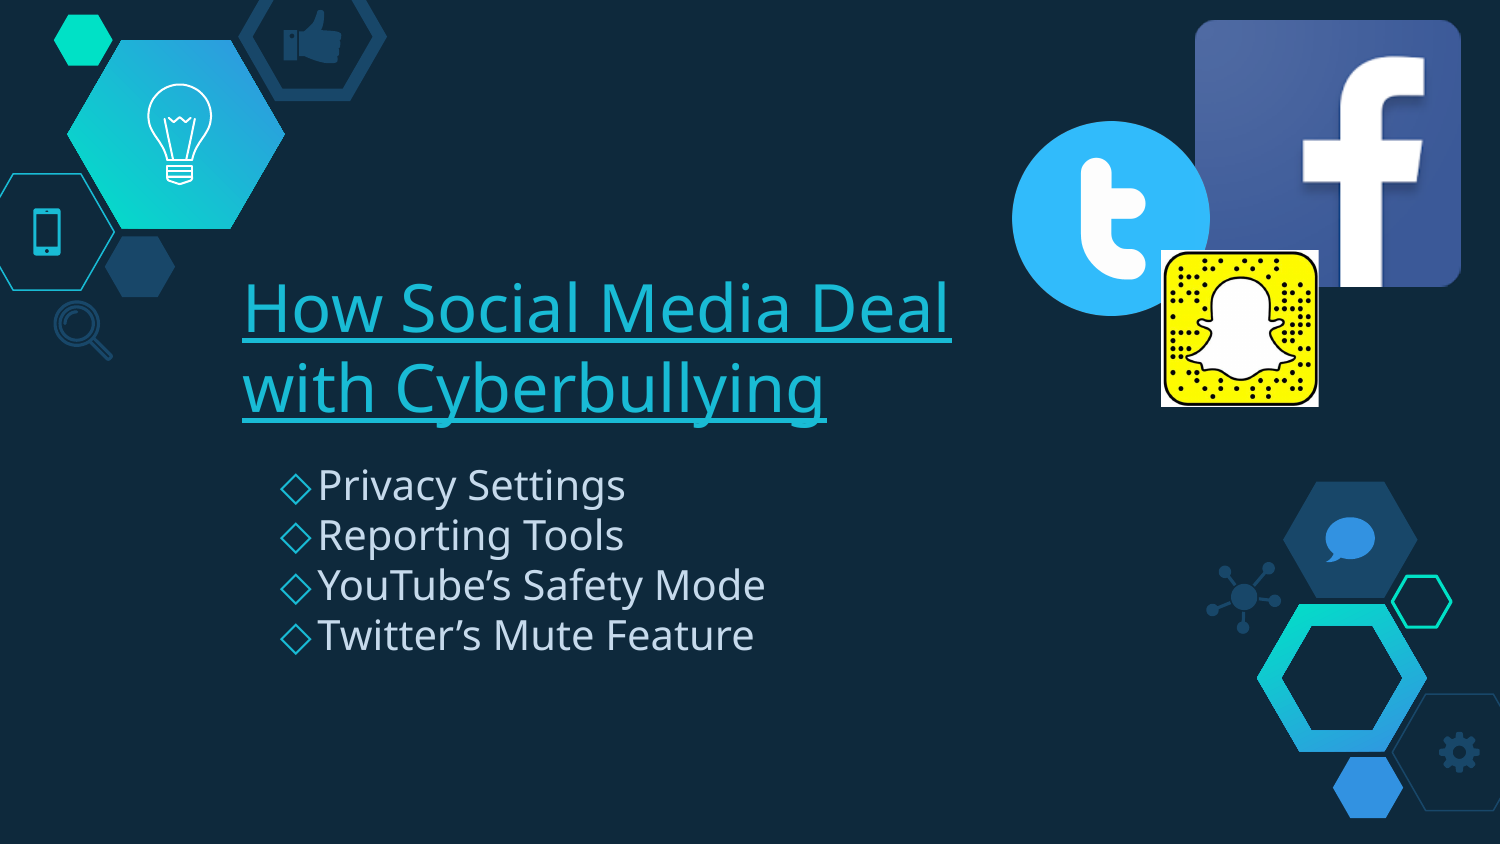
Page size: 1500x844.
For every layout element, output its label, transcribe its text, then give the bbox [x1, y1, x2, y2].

picture [1012, 20, 1461, 407]
list Privacy Settings Reporting Tools YouTube’s Safety Mode Twitter’s Mute Feature [227, 443, 1039, 706]
title How Social Media Deal with Cyberbullying [227, 250, 1039, 442]
